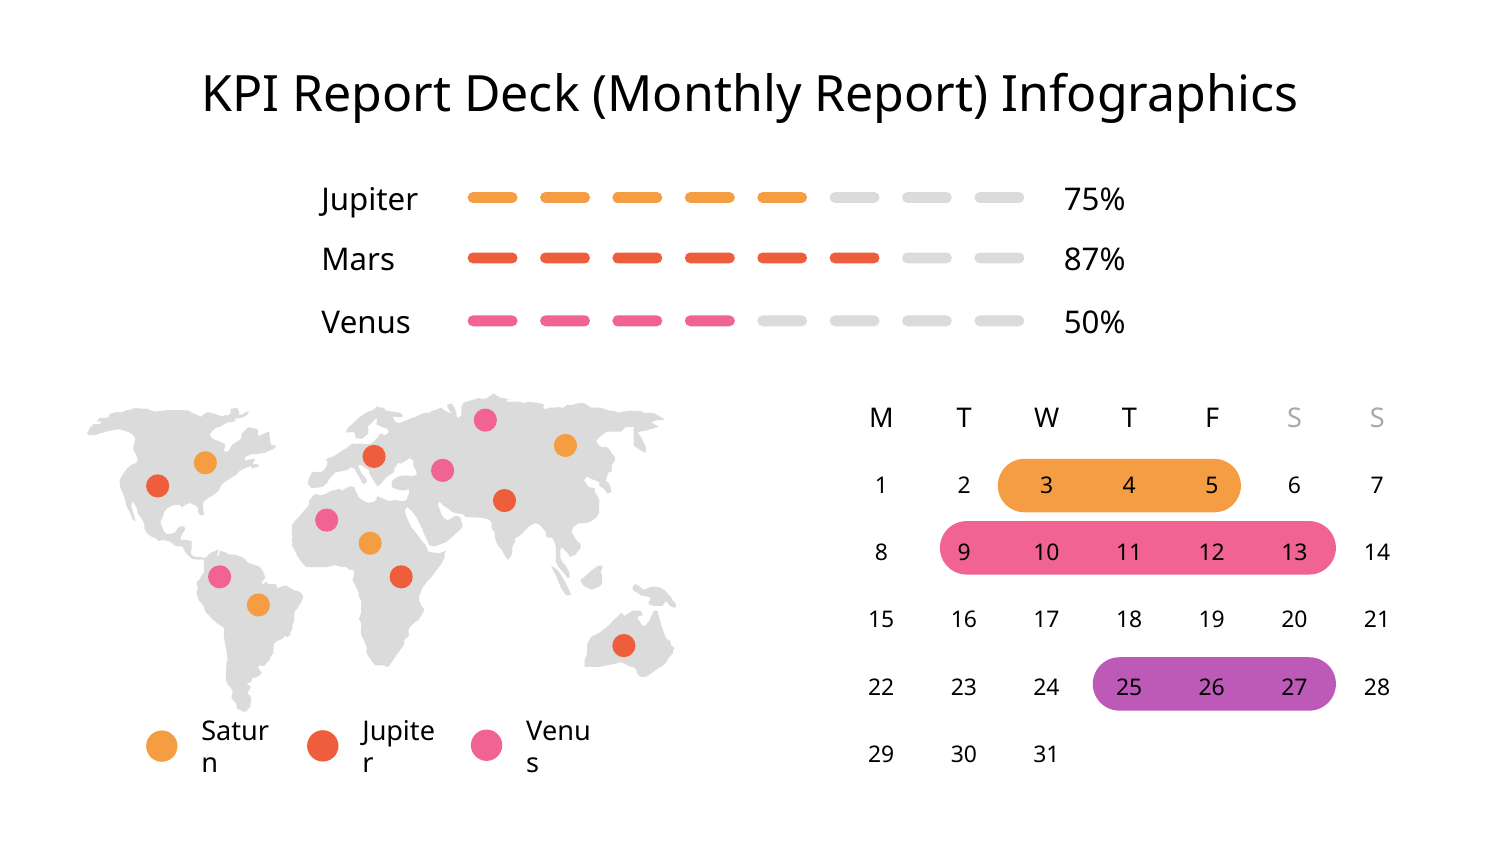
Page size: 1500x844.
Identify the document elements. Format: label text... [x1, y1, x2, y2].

text_box [612, 192, 663, 203]
text_box [829, 192, 880, 203]
text_box [467, 315, 518, 327]
text_box [757, 315, 808, 327]
text_box [612, 252, 663, 264]
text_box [306, 725, 455, 767]
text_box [844, 393, 1414, 777]
text_box [540, 315, 591, 327]
text_box Mars [306, 222, 493, 294]
title KPI Report Deck (Monthly Report) Infographics [82, 75, 1418, 108]
text_box [684, 315, 735, 327]
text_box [145, 725, 294, 767]
text_box [902, 315, 952, 327]
text_box Venus [306, 294, 493, 357]
text_box [829, 315, 880, 327]
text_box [470, 724, 619, 766]
text_box [540, 192, 591, 203]
text_box 50% [1048, 294, 1182, 357]
text_box [902, 192, 952, 203]
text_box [86, 393, 678, 712]
text_box [974, 192, 1025, 203]
text_box [684, 192, 735, 203]
text_box Jupiter [306, 162, 493, 222]
text_box [757, 192, 808, 203]
text_box [540, 252, 591, 264]
text_box [829, 252, 880, 264]
text_box [493, 192, 518, 203]
text_box 87% [1048, 222, 1182, 294]
text_box 75% [1048, 162, 1182, 222]
text_box [493, 252, 518, 264]
text_box [974, 252, 1025, 264]
text_box [757, 252, 808, 264]
text_box [684, 252, 735, 264]
text_box [902, 252, 952, 264]
text_box [974, 315, 1025, 327]
text_box [612, 315, 663, 327]
